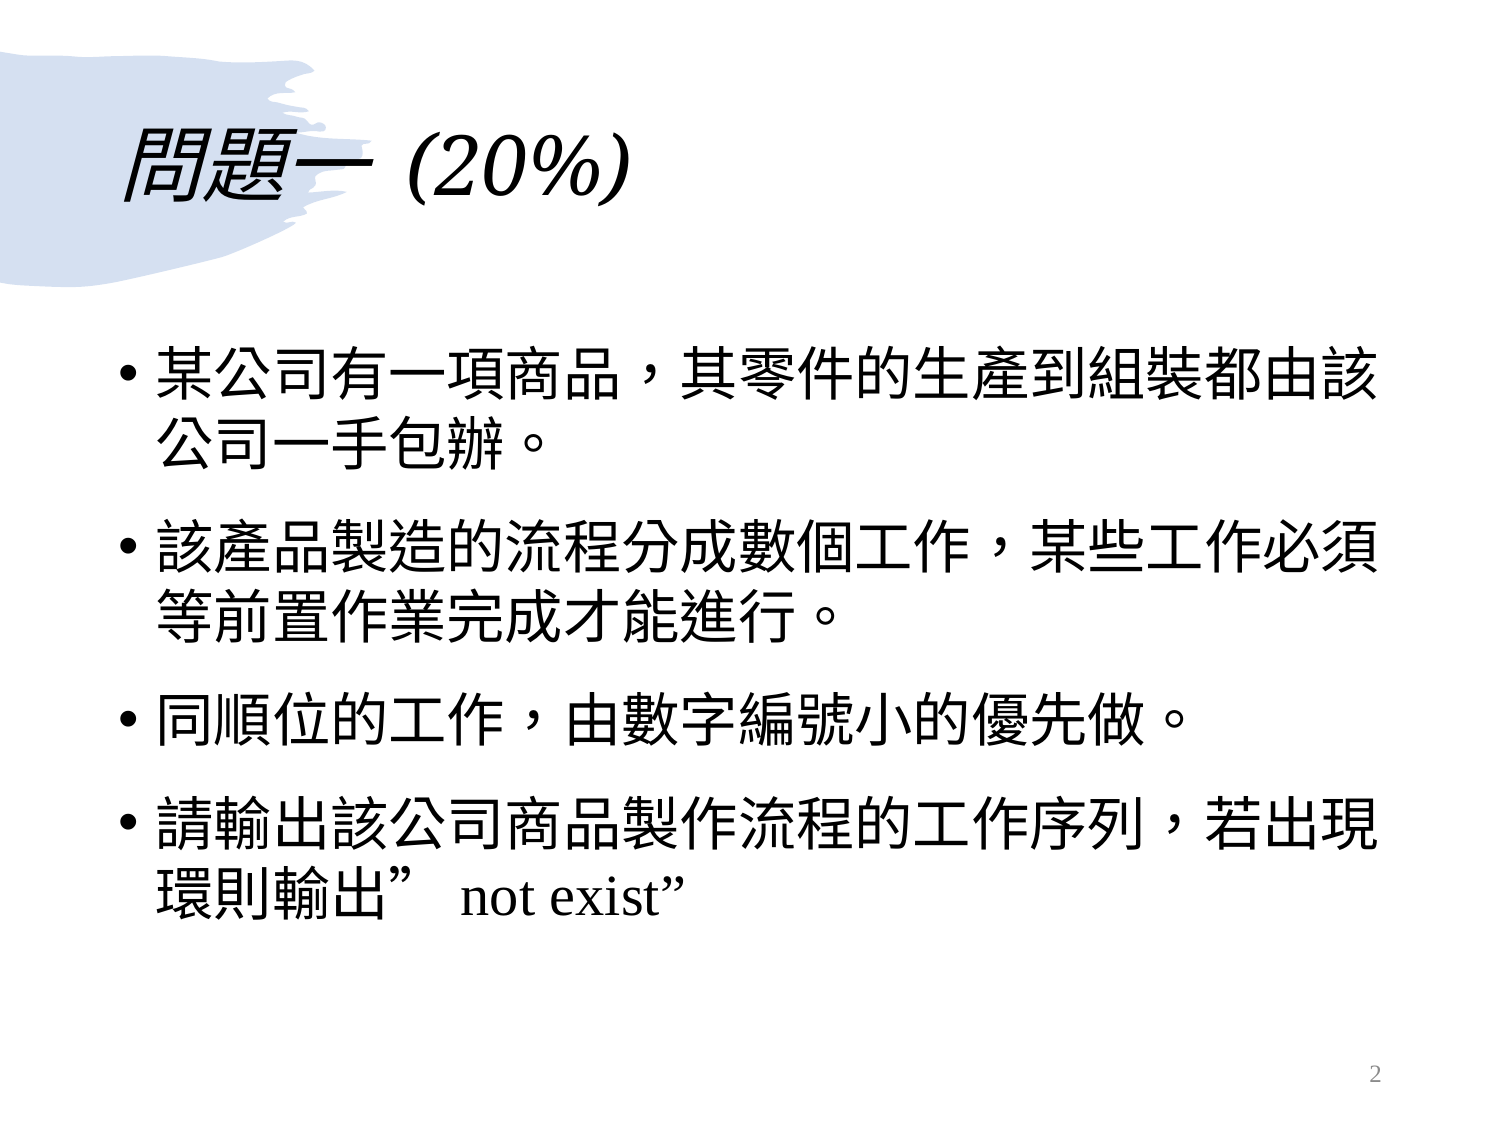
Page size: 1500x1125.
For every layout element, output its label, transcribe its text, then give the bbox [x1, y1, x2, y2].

title 問題一 (20%) [103, 59, 1397, 278]
list 某公司有一項商品，其零件的生產到組裝都由該公司一手包辦。 該產品製造的流程分成數個工作，某些工作必須等前置作業完成才能進行。 同順位的工作，由數字編號小的優先做。 請輸出該公司商品製作流程的工作序列，若出現環則輸出”not exist” [103, 329, 1397, 1106]
slide_number 2 [1059, 1042, 1397, 1103]
